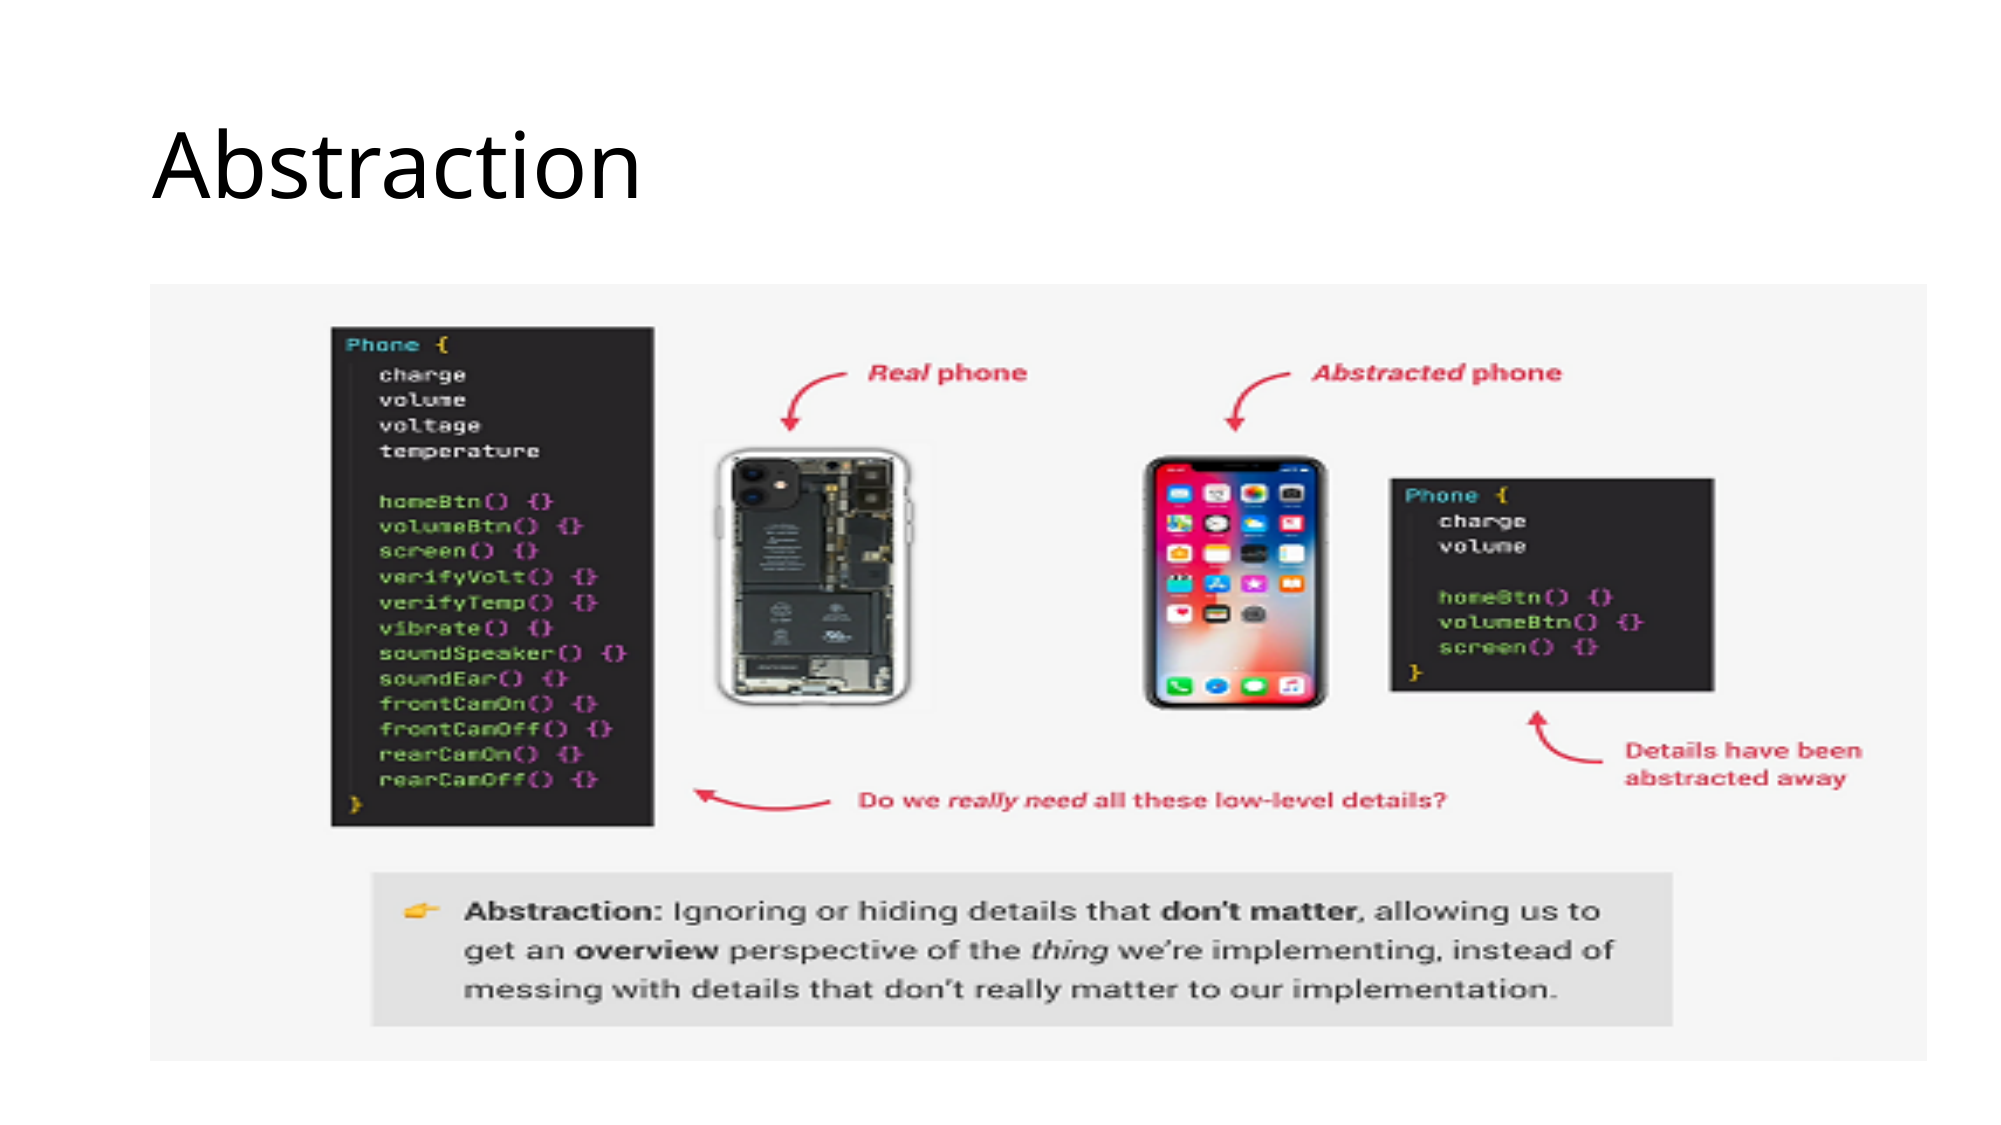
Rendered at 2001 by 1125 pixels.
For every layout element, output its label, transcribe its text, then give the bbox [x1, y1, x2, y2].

title Abstraction [137, 59, 1863, 278]
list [150, 284, 1927, 1061]
